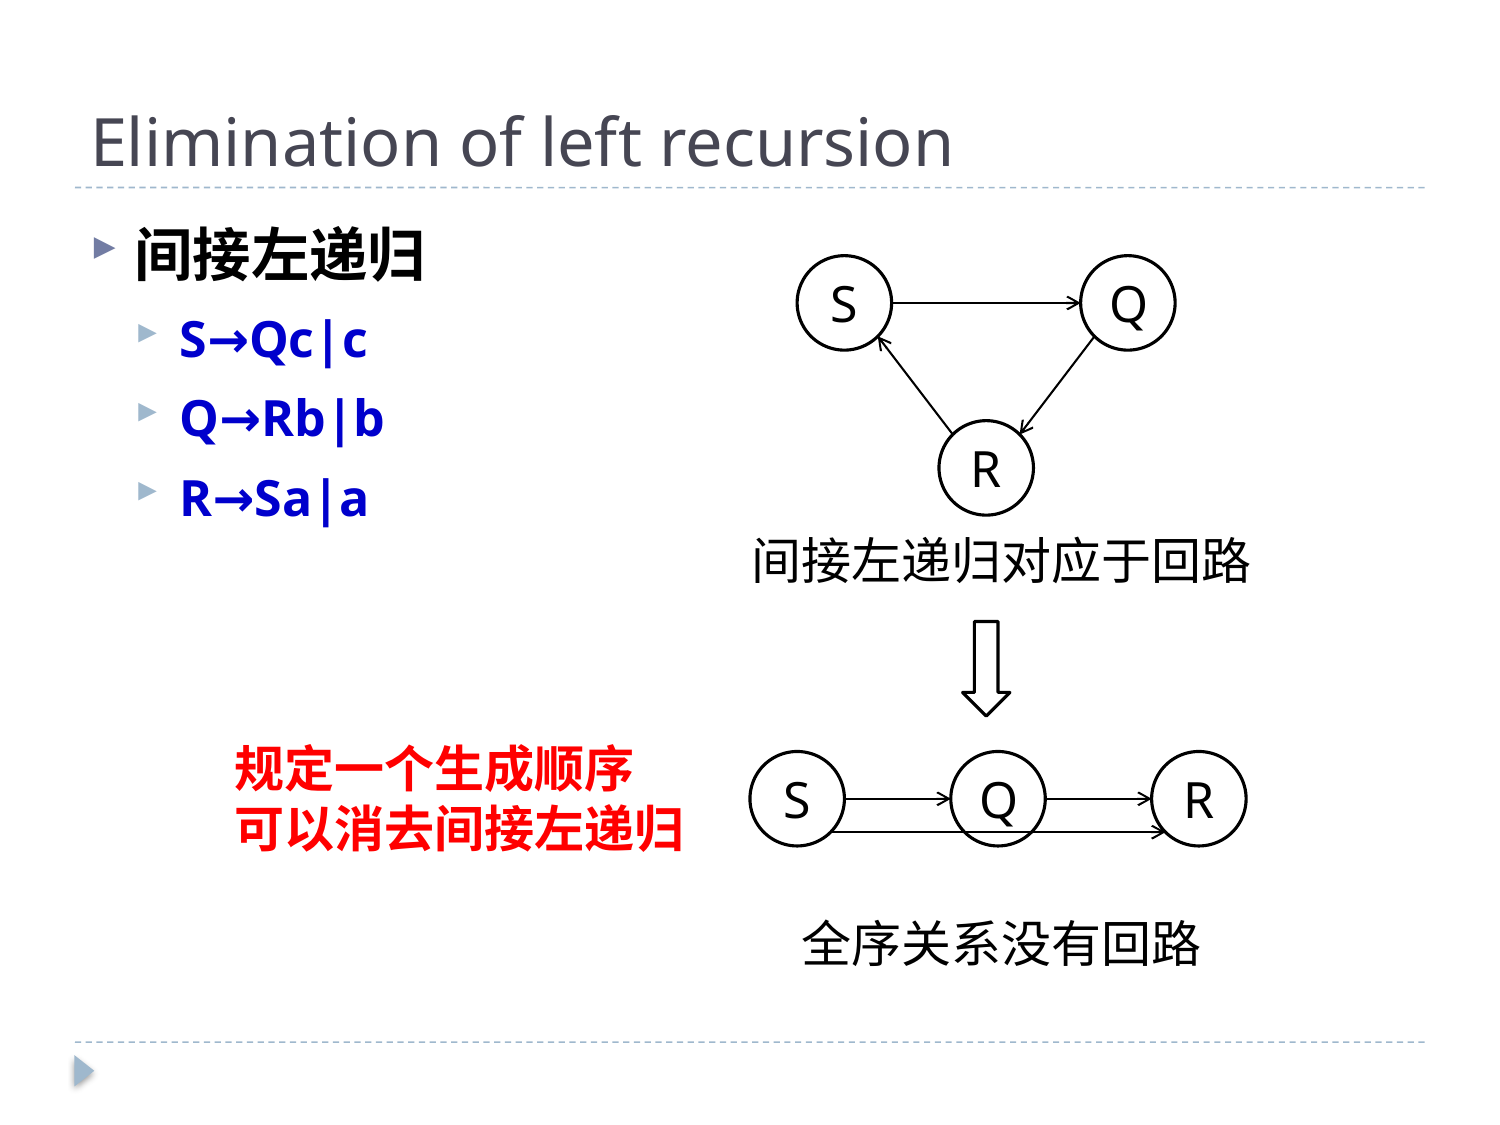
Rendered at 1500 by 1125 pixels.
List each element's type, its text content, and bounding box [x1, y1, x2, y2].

text_box S [748, 749, 846, 848]
text_box 间接左递归对应于回路 [736, 521, 1266, 597]
text_box Q [963, 833, 991, 848]
text_box Q [1004, 833, 1033, 848]
text_box Q [1004, 750, 1047, 831]
text_box 规定一个生成顺序 可以消去间接左递归 [219, 729, 700, 865]
slide_number [100, 1042, 426, 1103]
text_box 全序关系没有回路 [786, 905, 991, 981]
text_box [1019, 336, 1095, 435]
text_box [877, 336, 954, 435]
text_box Q [949, 750, 991, 831]
text_box R [1150, 749, 1248, 848]
text_box Q [1079, 254, 1177, 352]
text_box [961, 619, 1000, 718]
list 间接左递归 S→Qc|c Q→Rb|b R→Sa|a [74, 199, 510, 554]
text_box S [795, 254, 894, 352]
text_box R [937, 419, 1036, 517]
slide_number [1050, 1042, 1426, 1103]
text_box [1004, 690, 1012, 701]
text_box 全序关系没有回路 [1004, 905, 1217, 981]
title Elimination of left recursion [74, 24, 1426, 188]
